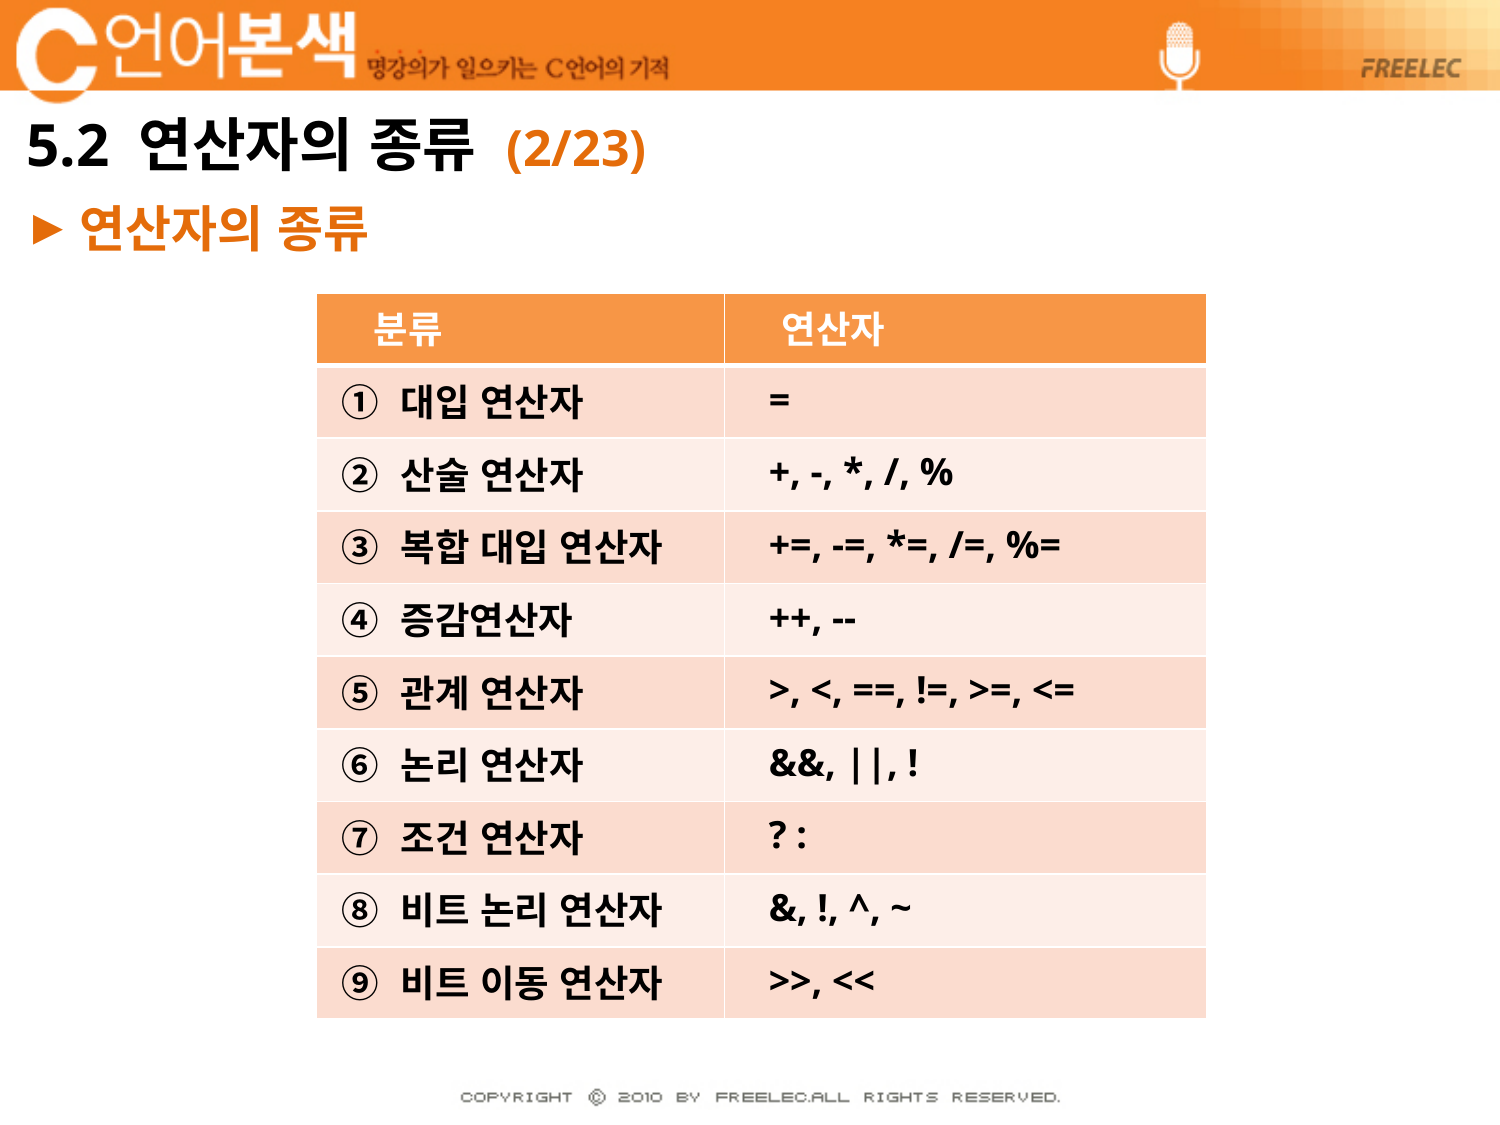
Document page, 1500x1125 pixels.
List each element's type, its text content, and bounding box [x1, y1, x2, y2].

table_cell &&, ||, ! [725, 730, 1206, 801]
table_cell ① 대입 연산자 [317, 368, 724, 437]
table_cell >>, << [725, 948, 1206, 1018]
table_cell ④ 증감연산자 [317, 584, 724, 655]
table_cell ⑥ 논리 연산자 [317, 730, 724, 801]
table_cell ⑨ 비트 이동 연산자 [317, 948, 724, 1018]
title 5.2 연산자의 종류 (2/23) [11, 107, 1500, 178]
list 연산자의 종류 [8, 189, 1500, 1043]
table_cell >, <, ==, !=, >=, <= [725, 657, 1206, 728]
table_cell +=, -=, *=, /=, %= [725, 512, 1206, 583]
table_header 분류 [317, 294, 724, 363]
table_cell ? : [725, 802, 1206, 873]
table_cell ⑧ 비트 논리 연산자 [317, 875, 724, 946]
table_cell ⑦ 조건 연산자 [317, 802, 724, 873]
picture [0, 0, 1500, 1125]
table_cell ② 산술 연산자 [317, 439, 724, 510]
table_cell +, -, *, /, % [725, 439, 1206, 510]
table_cell &, !, ^, ~ [725, 875, 1206, 946]
table_cell ++, -- [725, 584, 1206, 655]
table_cell = [725, 368, 1206, 437]
table_cell ⑤ 관계 연산자 [317, 657, 724, 728]
table_cell ③ 복합 대입 연산자 [317, 512, 724, 583]
table_header 연산자 [725, 294, 1206, 363]
